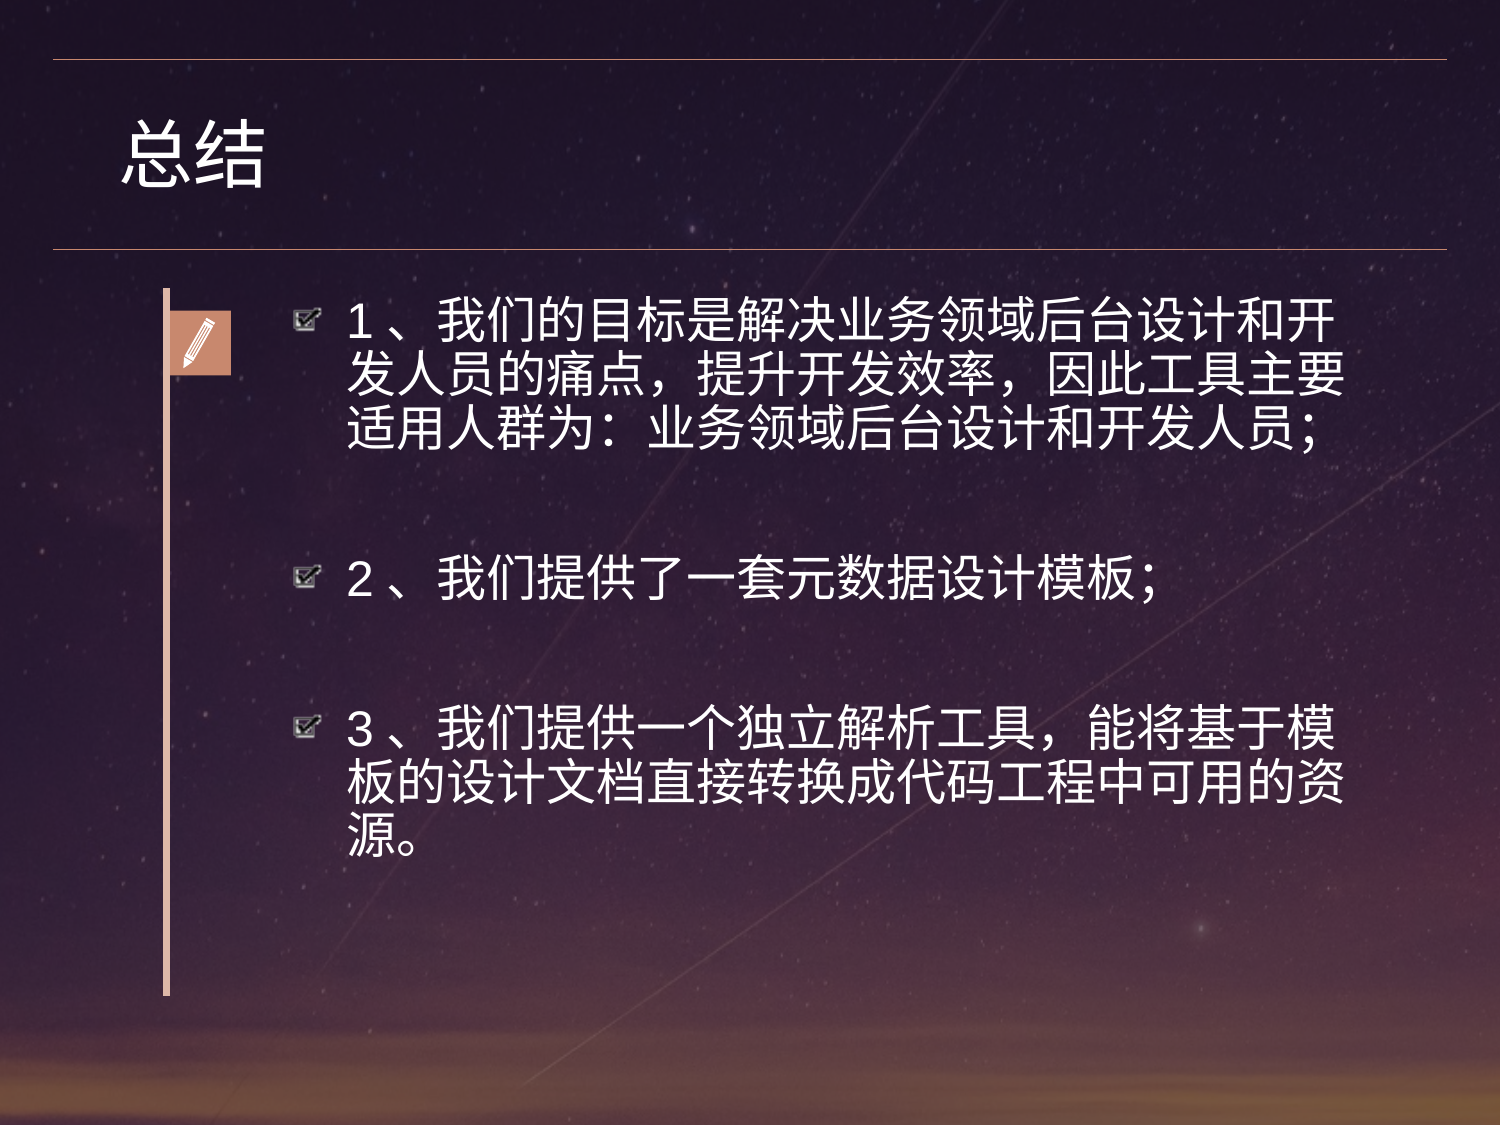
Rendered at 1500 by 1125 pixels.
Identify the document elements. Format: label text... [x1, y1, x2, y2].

list 1、我们的目标是解决业务领域后台设计和开发人员的痛点，提升开发效率，因此工具主要适用人群为：业务领域后台设计和开发人员； 2、我们提供了一套元数据设计模板； 3、我们提供一个独立解析工具，能将基于模板的设计文档直接转换成代码工程中可用的资源。 [275, 288, 1397, 1014]
picture [290, 559, 326, 595]
picture [290, 709, 326, 745]
title 总结 [103, 59, 1397, 246]
text_box [170, 310, 231, 376]
picture [290, 302, 326, 338]
text_box [182, 316, 217, 371]
